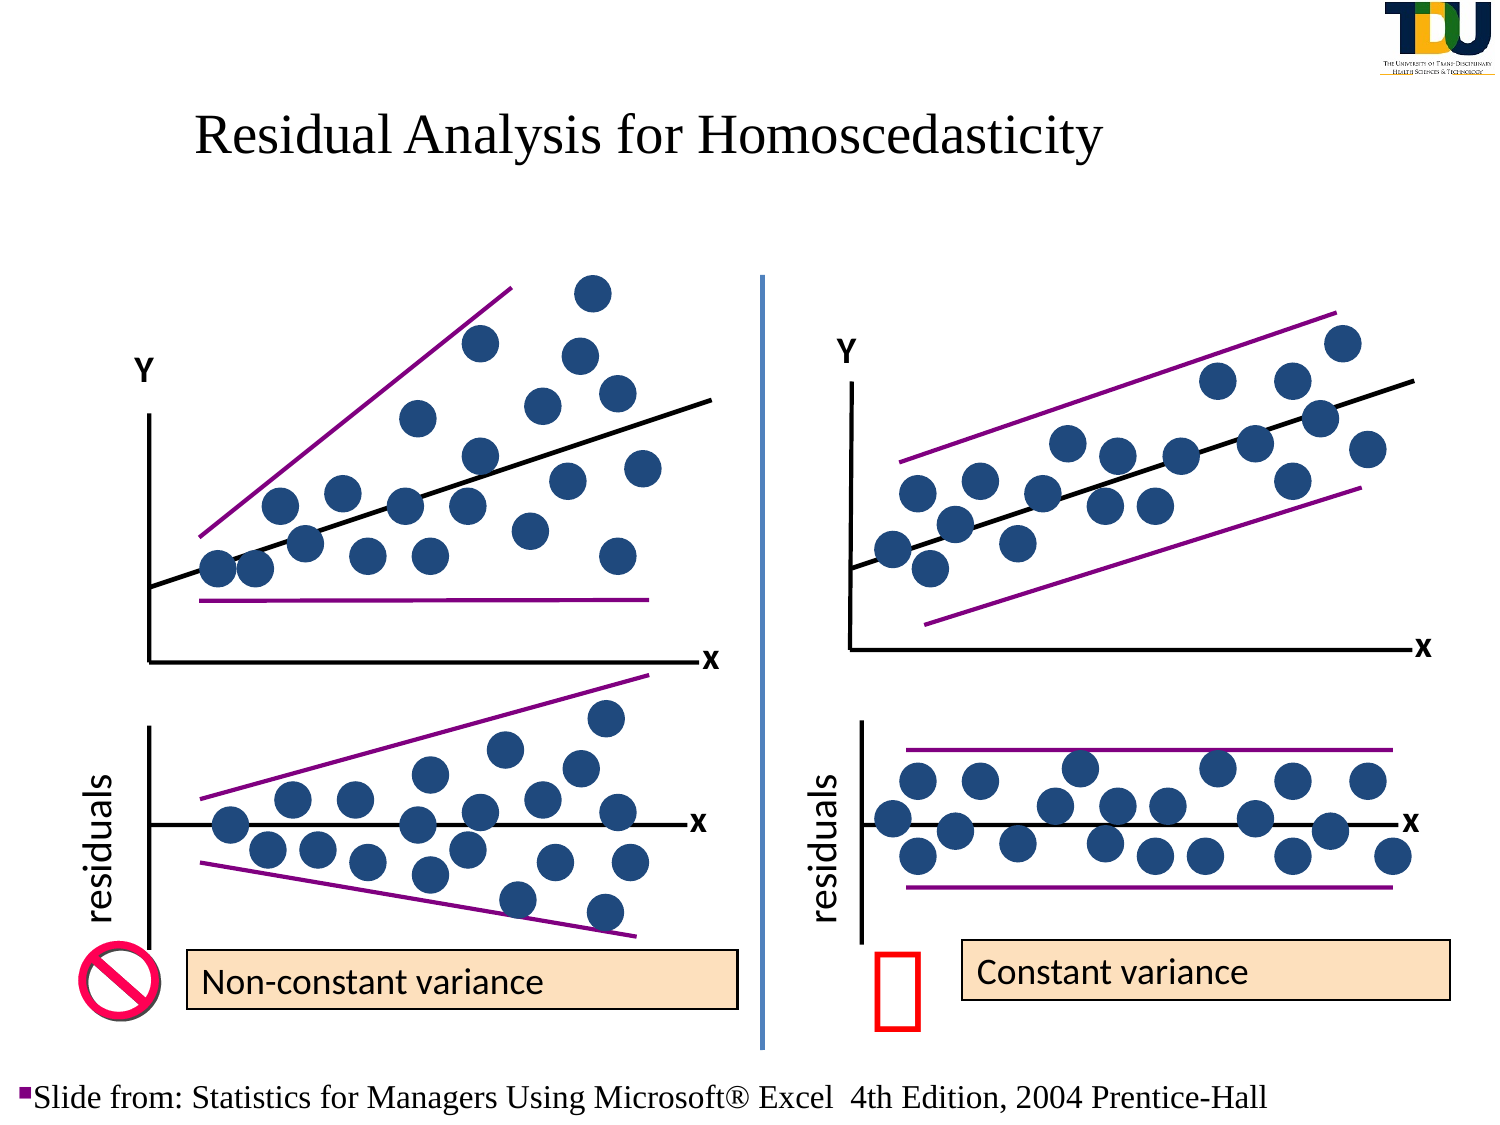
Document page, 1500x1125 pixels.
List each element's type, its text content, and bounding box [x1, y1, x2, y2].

text_box [599, 375, 637, 413]
text_box [587, 699, 625, 738]
text_box [1236, 800, 1275, 838]
text_box [199, 549, 237, 588]
text_box [324, 474, 362, 513]
text_box [399, 399, 437, 438]
text_box  [849, 912, 1000, 1063]
text_box [586, 893, 625, 932]
text_box [911, 549, 950, 588]
text_box [336, 781, 375, 819]
text_box [1301, 399, 1340, 438]
text_box Y [822, 318, 872, 378]
text_box [1199, 362, 1237, 400]
text_box [599, 793, 637, 832]
text_box [1136, 837, 1175, 876]
text_box [611, 843, 650, 882]
text_box [874, 530, 912, 569]
text_box [1274, 362, 1312, 400]
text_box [73, 937, 169, 1026]
text_box [624, 450, 662, 488]
text_box Non-constant variance [186, 949, 738, 1010]
text_box [1162, 437, 1200, 475]
text_box Constant variance [961, 940, 1450, 1000]
text_box [1099, 787, 1137, 826]
text_box [961, 762, 1000, 801]
text_box [1274, 837, 1312, 876]
text_box [1149, 787, 1187, 826]
text_box [486, 731, 525, 769]
text_box [1049, 425, 1087, 463]
text_box [236, 549, 275, 588]
text_box [461, 437, 500, 475]
text_box [549, 462, 587, 501]
text_box [899, 837, 937, 876]
text_box [1086, 825, 1125, 863]
text_box [936, 812, 975, 850]
text_box [1199, 750, 1237, 788]
text_box [411, 756, 450, 794]
text_box [261, 487, 300, 526]
text_box [461, 324, 500, 363]
text_box [411, 856, 450, 894]
text_box [562, 750, 601, 788]
text_box [1274, 462, 1312, 501]
text_box [286, 525, 325, 563]
text_box [999, 825, 1037, 863]
text_box [574, 275, 612, 313]
text_box [561, 337, 600, 376]
text_box [1311, 812, 1350, 850]
text_box [1349, 430, 1387, 469]
text_box [1061, 750, 1100, 788]
text_box [1086, 487, 1125, 526]
text_box [211, 806, 250, 844]
picture [1376, 0, 1495, 75]
text_box [899, 474, 937, 513]
text_box [511, 512, 550, 550]
text_box [1186, 837, 1225, 876]
text_box [599, 537, 637, 576]
text_box [961, 462, 1000, 501]
text_box Slide from: Statistics for Managers Using Microsoft® Excel 4th Edition, 2004 Prentice-Hall [3, 1067, 1286, 1123]
text_box [1136, 487, 1175, 526]
text_box [349, 537, 387, 576]
text_box x [1399, 612, 1477, 672]
text_box residuals [62, 725, 127, 940]
text_box Y [119, 337, 169, 398]
text_box x [674, 787, 752, 847]
title Residual Analysis for Homoscedasticity [17, 101, 1297, 173]
text_box [349, 843, 387, 882]
text_box [1374, 837, 1412, 876]
text_box [999, 525, 1037, 563]
text_box [1099, 437, 1137, 475]
text_box [1024, 474, 1062, 513]
text_box [386, 487, 425, 526]
text_box [524, 387, 562, 426]
text_box x [687, 624, 762, 685]
text_box [524, 781, 562, 819]
text_box [461, 793, 500, 832]
text_box [1236, 425, 1275, 463]
text_box [1036, 787, 1075, 826]
text_box [499, 881, 537, 919]
text_box [536, 843, 575, 882]
text_box [274, 781, 312, 819]
text_box [1274, 762, 1312, 801]
text_box [1349, 762, 1387, 801]
text_box [874, 800, 912, 838]
text_box x [1387, 787, 1464, 847]
text_box [299, 831, 337, 869]
text_box residuals [787, 725, 852, 940]
text_box [449, 831, 487, 869]
text_box [249, 831, 287, 869]
text_box [899, 762, 937, 801]
text_box [399, 806, 437, 844]
text_box [411, 537, 450, 576]
text_box [1324, 324, 1362, 363]
text_box [936, 505, 975, 544]
text_box [449, 487, 487, 526]
